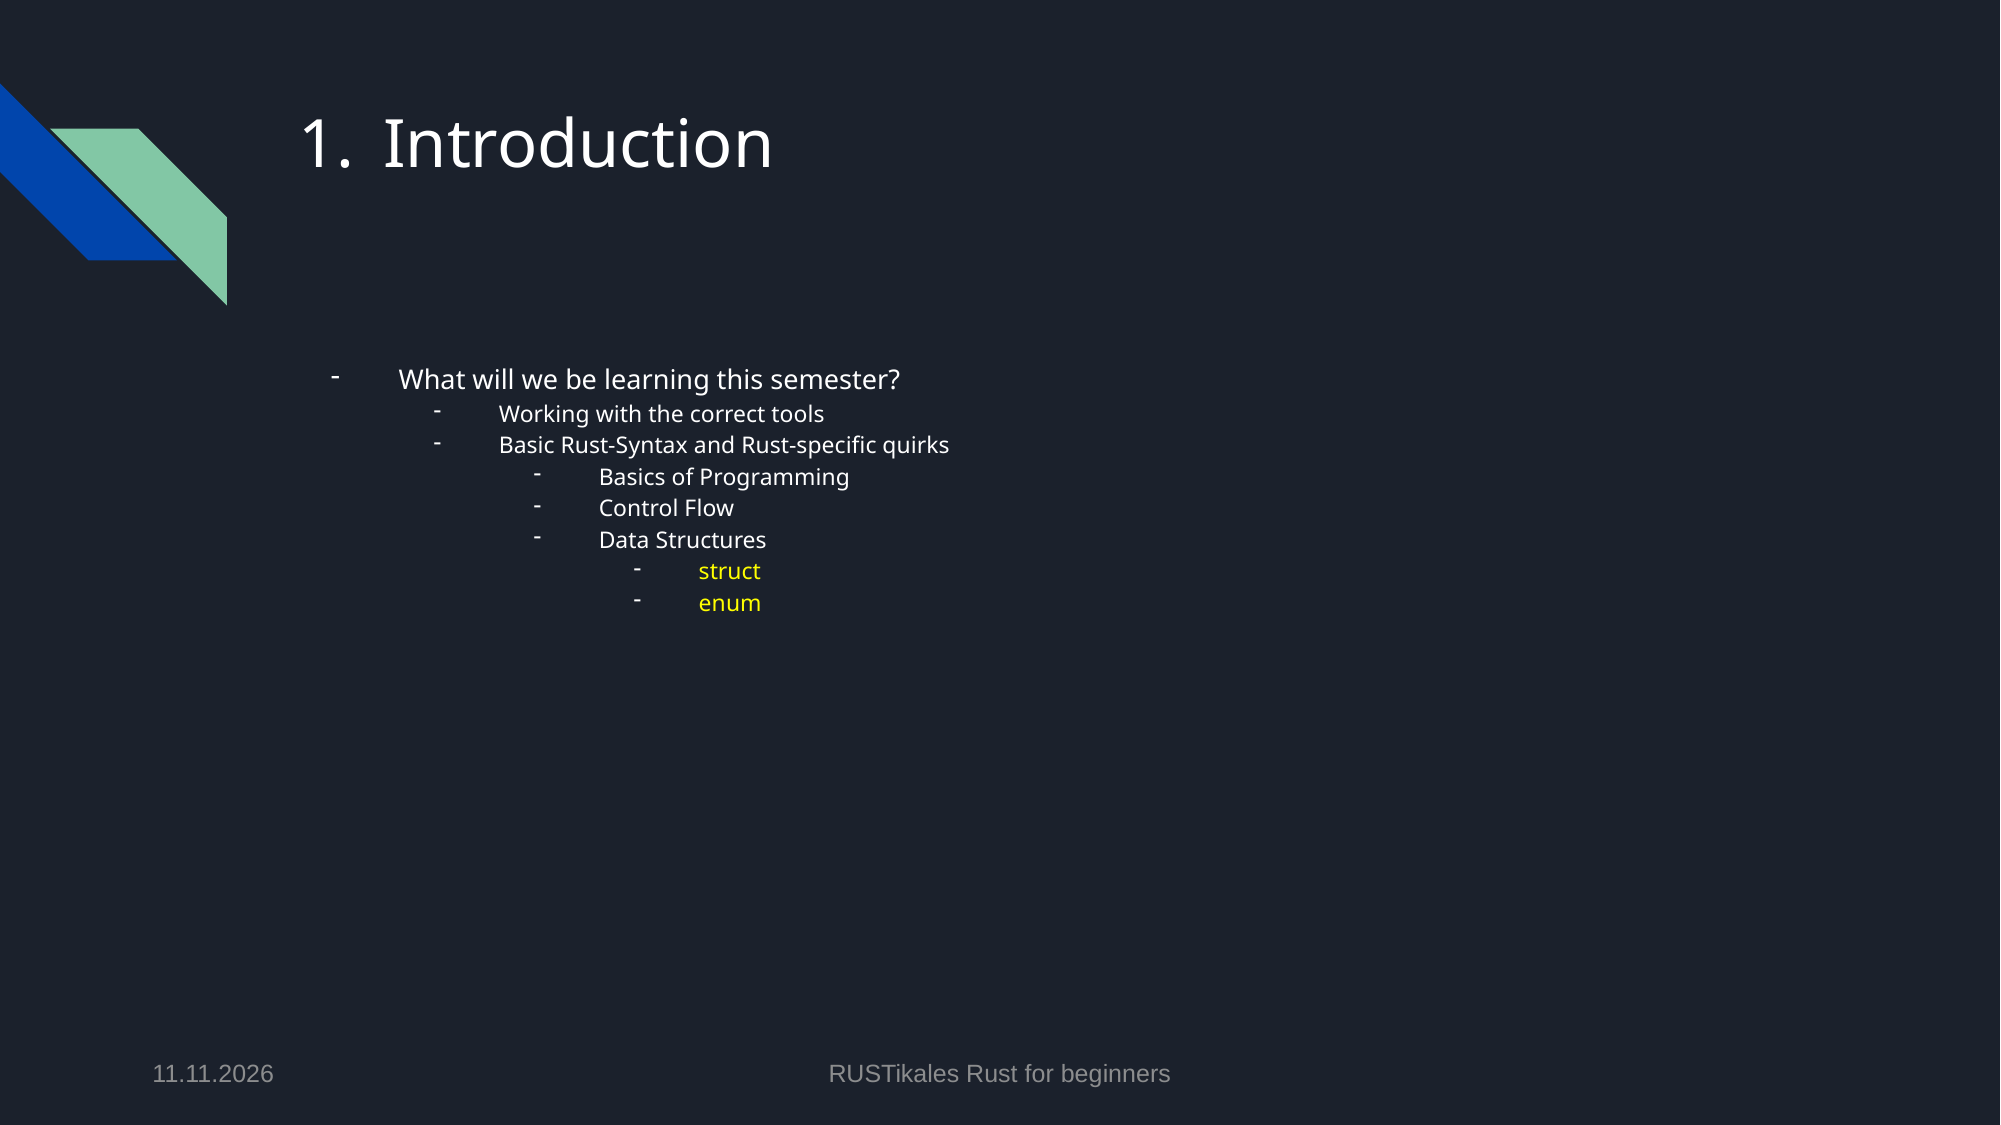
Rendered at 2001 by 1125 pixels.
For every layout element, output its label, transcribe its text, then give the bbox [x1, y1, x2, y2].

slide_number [137, 1042, 588, 1103]
footer RUSTikales Rust for beginners [662, 1042, 1338, 1103]
list What will we be learning this semester? Working with the correct tools Basic Rust-Syntax and Rust-specific quirks Basics of Programming Control Flow Data Structures struct enum [283, 342, 1824, 980]
title Introduction [283, 86, 1824, 287]
